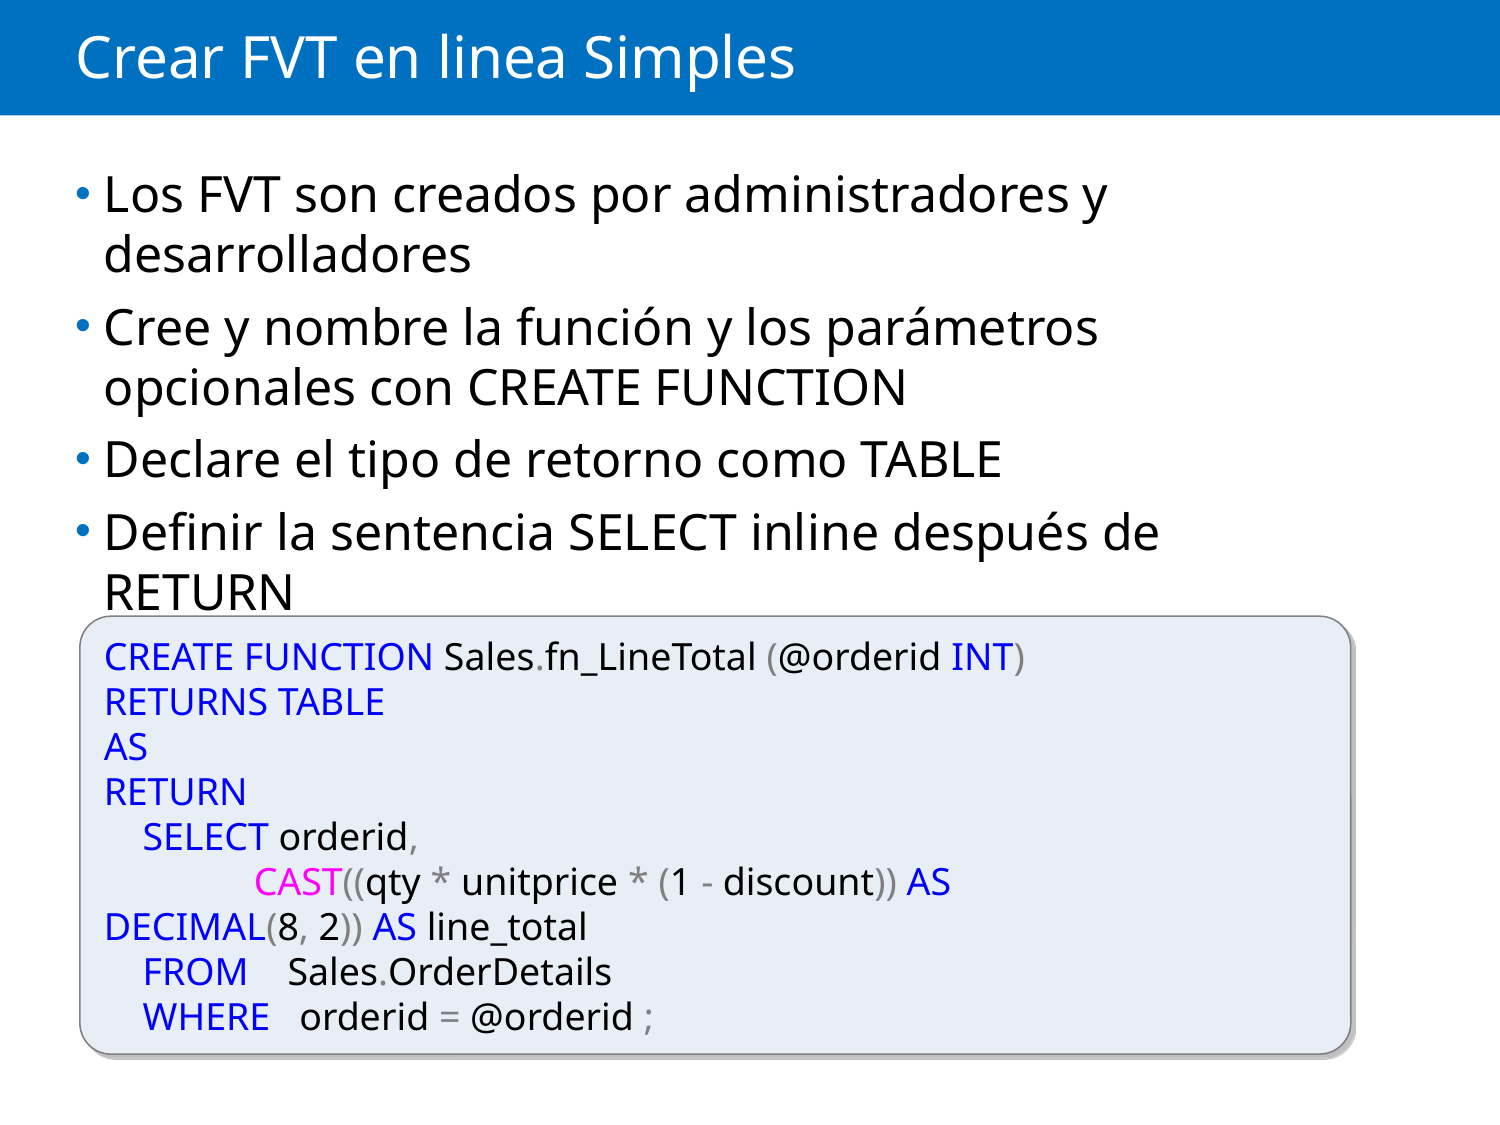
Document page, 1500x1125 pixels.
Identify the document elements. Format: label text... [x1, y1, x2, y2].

text_box CREATE FUNCTION Sales.fn_LineTotal (@orderid INT) RETURNS TABLE AS RETURN SELECT orderid, CAST((qty * unitprice * (1 - discount)) AS DECIMAL(8, 2)) AS line_total FROM Sales.OrderDetails WHERE orderid = @orderid ; [79, 616, 1351, 1055]
text_box Los FVT son creados por administradores y desarrolladores Cree y nombre la función y los parámetros opcionales con CREATE FUNCTION Declare el tipo de retorno como TABLE Definir la sentencia SELECT inline después de RETURN [75, 162, 1347, 883]
title Crear FVT en linea Simples [75, 0, 1351, 122]
